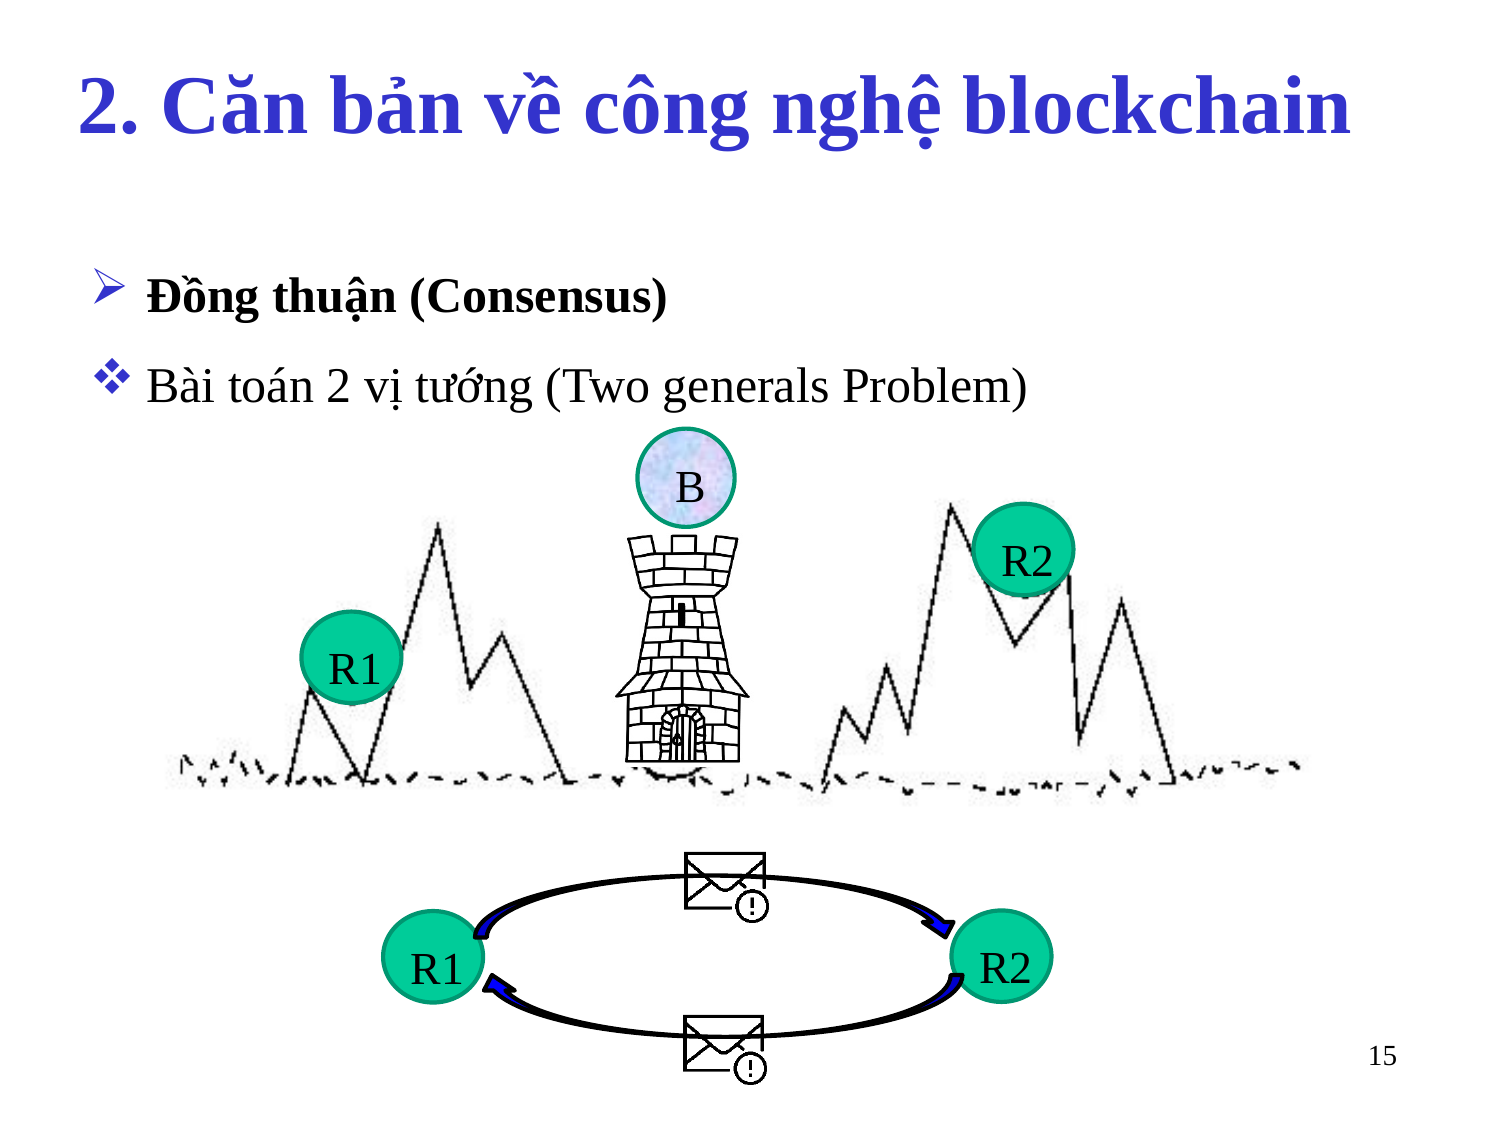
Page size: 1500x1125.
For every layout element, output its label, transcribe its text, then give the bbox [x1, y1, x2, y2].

text_box [491, 972, 678, 1039]
picture [684, 838, 769, 923]
text_box [774, 875, 946, 940]
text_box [301, 611, 406, 704]
slide_number 15 [1099, 1028, 1413, 1104]
picture [148, 481, 1388, 829]
text_box [489, 873, 679, 930]
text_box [973, 503, 1079, 596]
title 2. Căn bản về công nghệ blockchain [62, 37, 1388, 163]
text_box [637, 428, 740, 528]
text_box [382, 910, 488, 1003]
text_box [772, 983, 946, 1038]
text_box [951, 910, 1057, 1003]
text_box Đồng thuận (Consensus) Bài toán 2 vị tướng (Two generals Problem) [74, 224, 1438, 420]
picture [683, 1001, 767, 1086]
